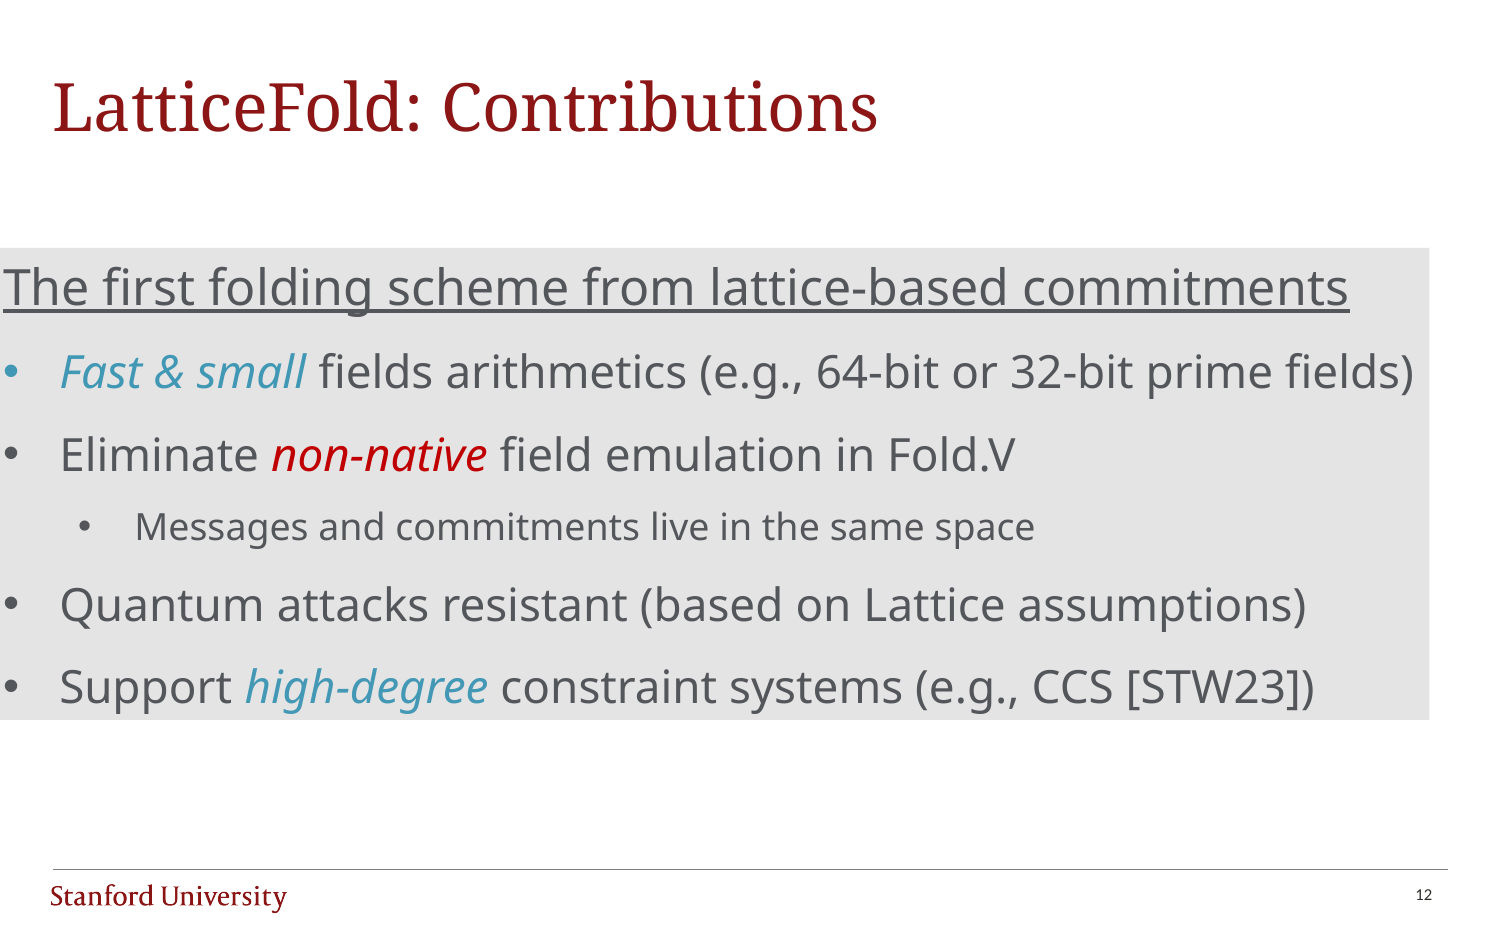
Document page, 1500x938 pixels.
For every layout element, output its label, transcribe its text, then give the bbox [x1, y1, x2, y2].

text_box The first folding scheme from lattice-based commitments Fast & small fields arithmetics (e.g., 64-bit or 32-bit prime fields) Eliminate non-native field emulation in Fold.V Messages and commitments live in the same space Quantum attacks resistant (based on Lattice assumptions) Support high-degree constraint systems (e.g., CCS [STW23]) [0, 247, 1430, 720]
picture [37, 870, 301, 927]
title LatticeFold: Contributions [52, 34, 1448, 185]
slide_number 12 [1110, 868, 1448, 919]
